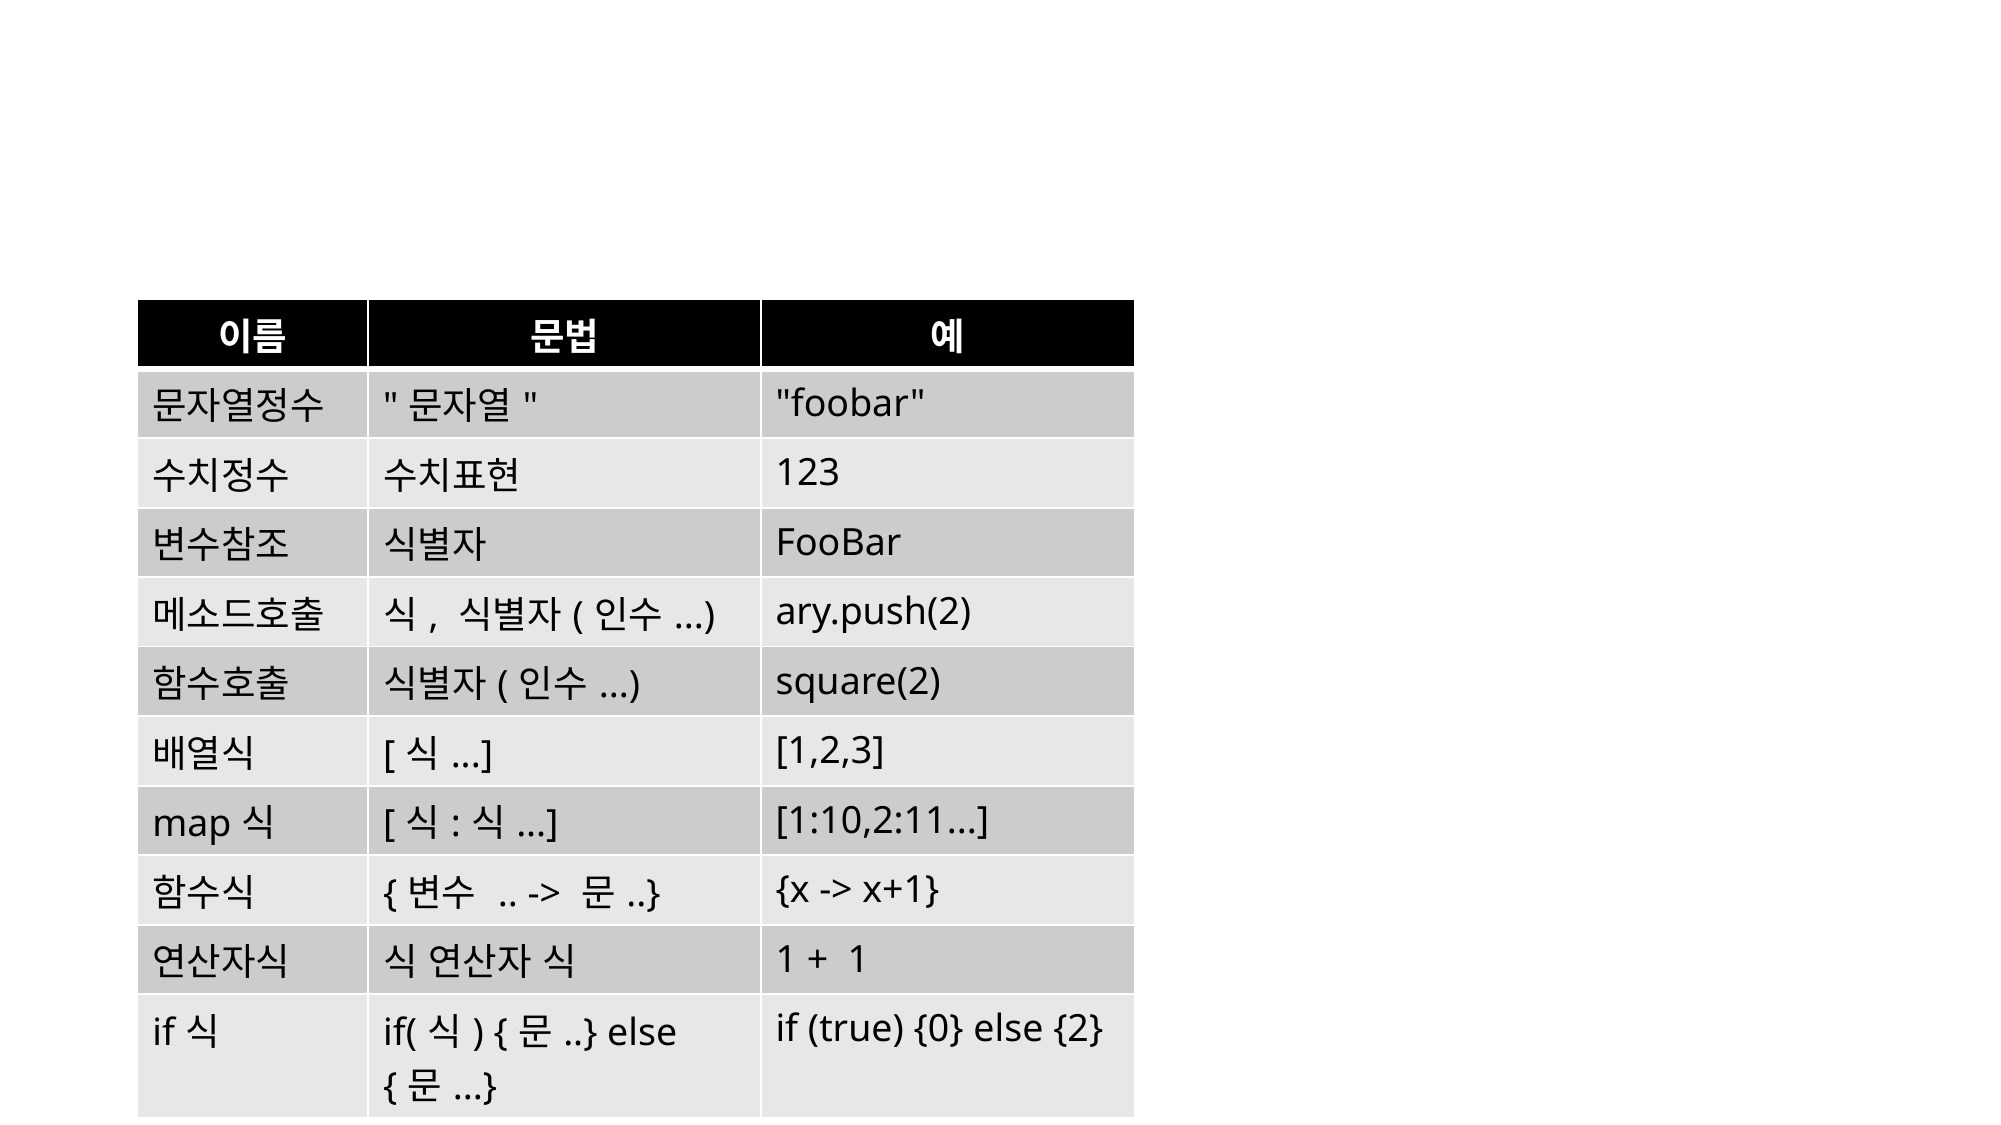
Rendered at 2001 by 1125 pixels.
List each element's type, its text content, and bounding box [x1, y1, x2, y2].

table_cell 수치정수 [138, 439, 367, 507]
table_cell 1 + 1 [762, 926, 1134, 993]
table_cell 함수호출 [138, 647, 367, 715]
table_cell map식 [138, 787, 367, 854]
table_cell 식별자 [369, 509, 760, 576]
table_cell [1,2,3] [762, 717, 1134, 785]
table_cell 함수식 [138, 856, 367, 924]
table_cell {변수 .. -> 문..} [369, 856, 760, 924]
table_cell square(2) [762, 647, 1134, 715]
table_header 문법 [369, 300, 760, 366]
table_header 이름 [138, 300, 367, 366]
table_cell FooBar [762, 509, 1134, 576]
table_cell "문자열" [369, 372, 760, 437]
table_cell 식, 식별자(인수...) [369, 578, 760, 646]
table_cell if(식) {문..} else {문...} [369, 995, 760, 1117]
table_header 예 [762, 300, 1134, 366]
table_cell 123 [762, 439, 1134, 507]
table_cell 문자열정수 [138, 372, 367, 437]
table_cell [식...] [369, 717, 760, 785]
table_cell 식별자(인수...) [369, 647, 760, 715]
table_cell [식:식...] [369, 787, 760, 854]
table_cell ary.push(2) [762, 578, 1134, 646]
table_cell [1:10,2:11...] [762, 787, 1134, 854]
table_cell 변수참조 [138, 509, 367, 576]
table_cell {x -> x+1} [762, 856, 1134, 924]
table_cell 메소드호출 [138, 578, 367, 646]
table_cell if (true) {0} else {2} [762, 995, 1134, 1117]
table_cell 식 연산자 식 [369, 926, 760, 993]
table_cell if식 [138, 995, 367, 1117]
table_cell "foobar" [762, 372, 1134, 437]
table_cell 연산자식 [138, 926, 367, 993]
table_cell 배열식 [138, 717, 367, 785]
table_cell 수치표현 [369, 439, 760, 507]
